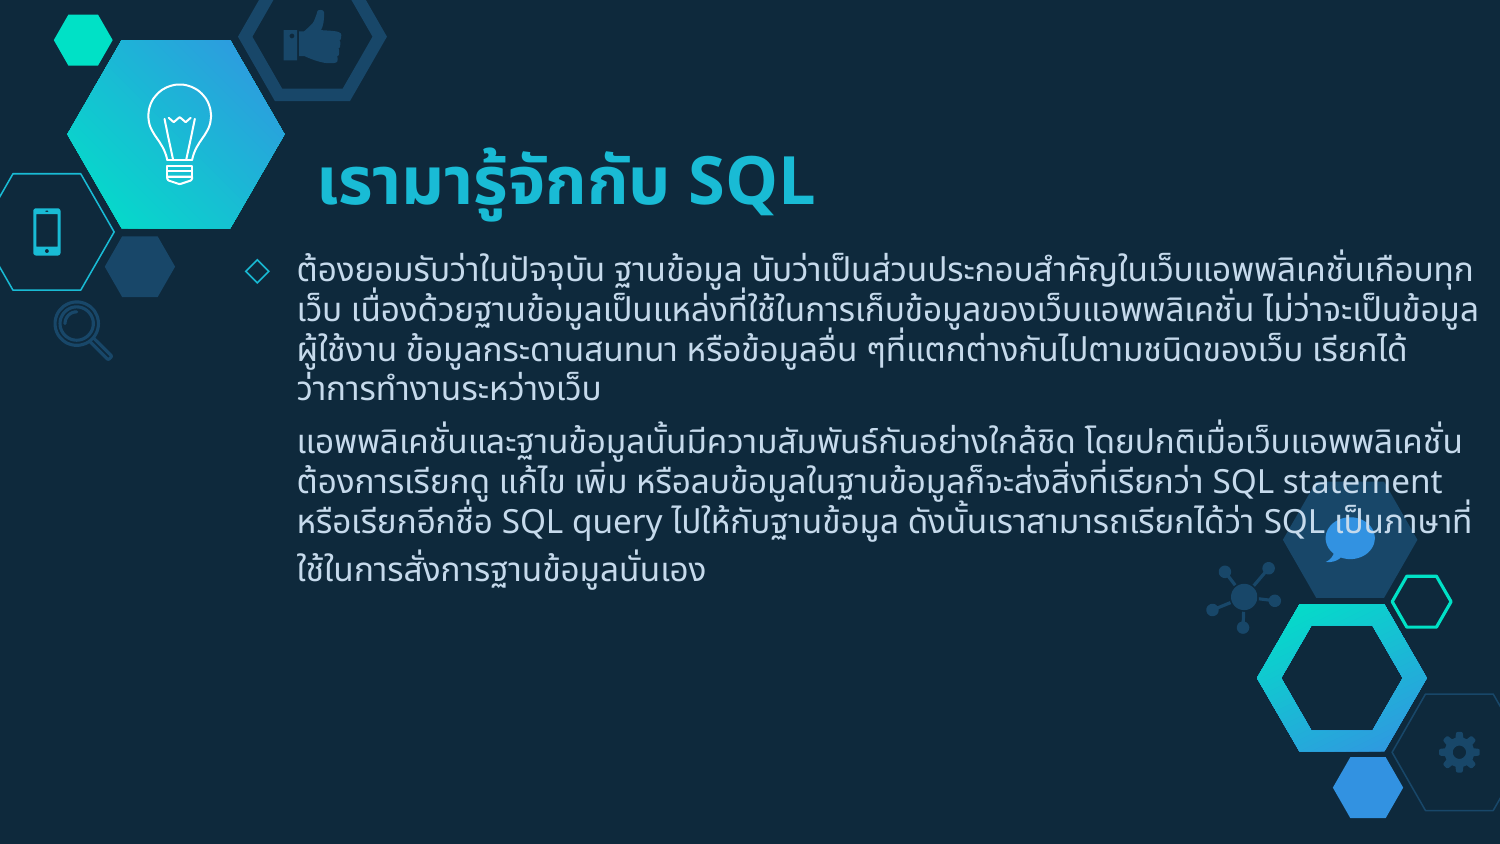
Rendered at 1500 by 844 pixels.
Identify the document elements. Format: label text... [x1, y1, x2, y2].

list ต้องยอมรับว่าในปัจจุบัน ฐานข้อมูล นับว่าเป็นส่วนประกอบสำคัญในเว็บแอพพลิเคชั่นเกือบทุกเว็บ เนื่องด้วยฐานข้อมูลเป็นแหล่งที่ใช้ในการเก็บข้อมูลของเว็บแอพพลิเคชั่น ไม่ว่าจะเป็นข้อมูลผู้ใช้งาน ข้อมูลกระดานสนทนา หรือข้อมูลอื่น ๆที่แตกต่างกันไปตามชนิดของเว็บ เรียกได้ว่าการทำงานระหว่างเว็บ แอพพลิเคชั่นและฐานข้อมูลนั้นมีความสัมพันธ์กันอย่างใกล้ชิด โดยปกติเมื่อเว็บแอพพลิเคชั่นต้องการเรียกดู แก้ไข เพิ่ม หรือลบข้อมูลในฐานข้อมูลก็จะส่งสิ่งที่เรียกว่า SQL statement หรือเรียกอีกชื่อ SQL query ไปให้กับฐานข้อมูล ดังนั้นเราสามารถเรียกได้ว่า SQL เป็นภาษาที่ใช้ในการสั่งการฐานข้อมูลนั่นเอง [206, 232, 1500, 623]
title เรามารู้จักกับ SQL [301, 126, 1113, 232]
